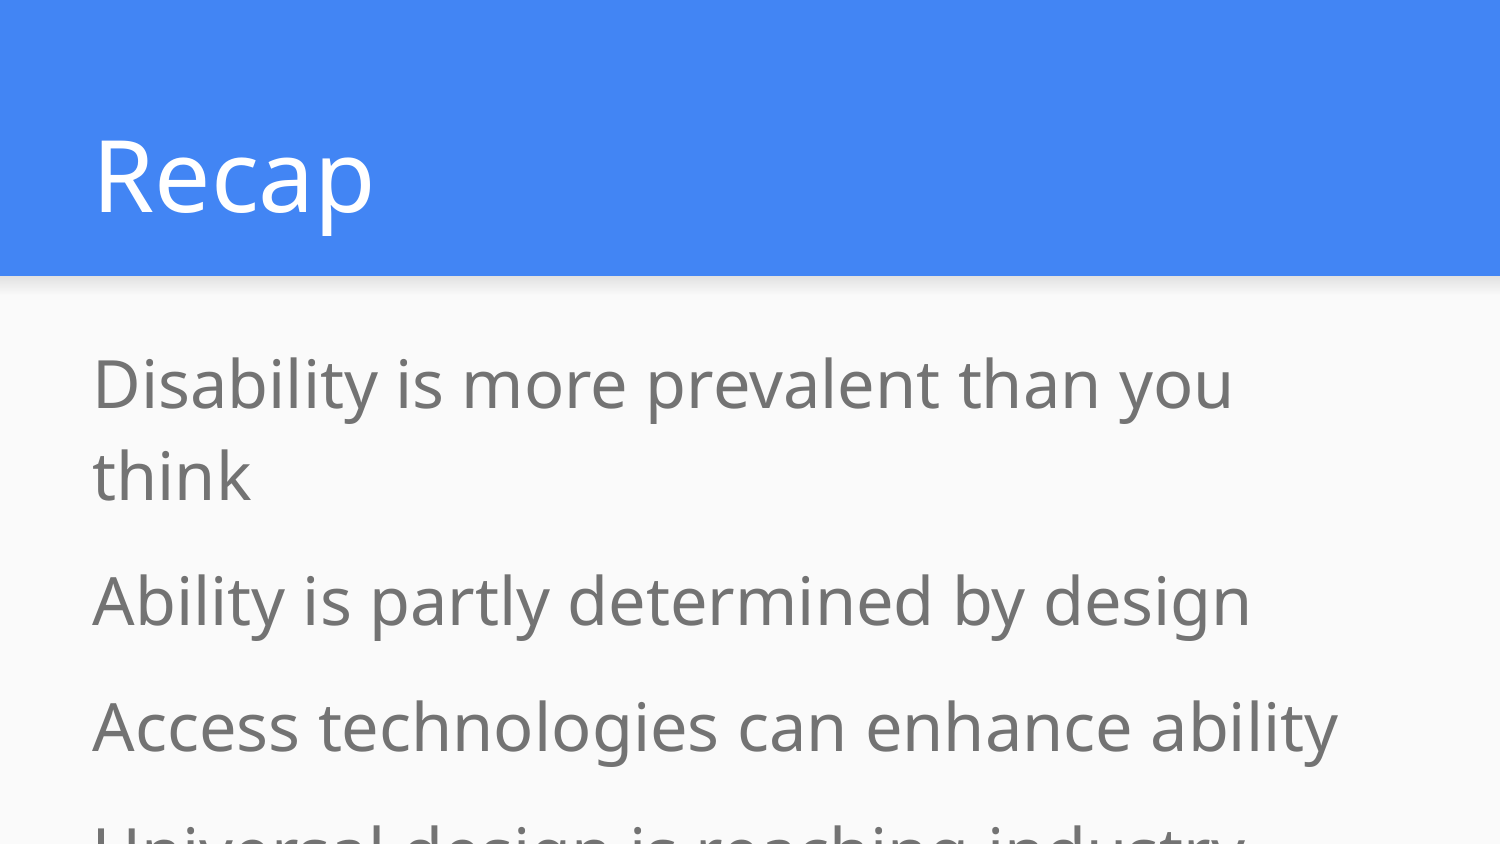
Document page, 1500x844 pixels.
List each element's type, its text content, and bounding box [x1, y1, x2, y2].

title Recap [77, 121, 1427, 248]
list Disability is more prevalent than you think Ability is partly determined by design Access technologies can enhance ability Universal design is reaching industry [77, 314, 1427, 799]
